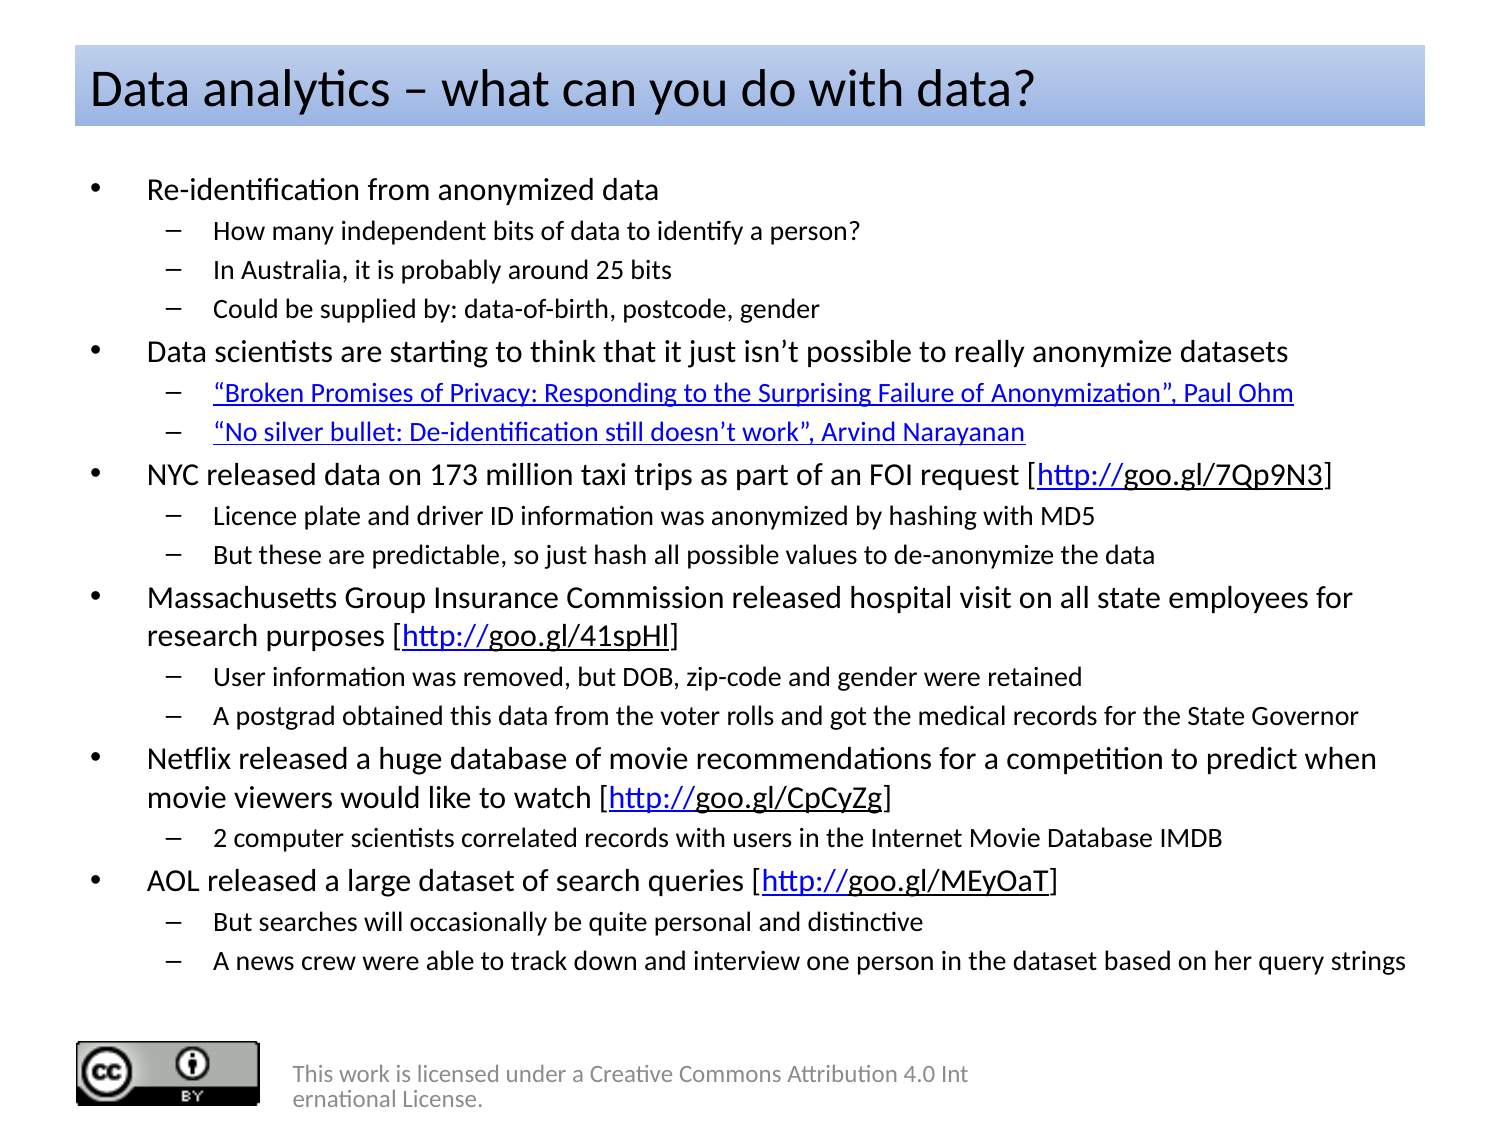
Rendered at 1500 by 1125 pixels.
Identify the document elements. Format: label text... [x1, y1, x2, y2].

picture [76, 1041, 260, 1106]
title Data analytics – what can you do with data? [75, 45, 1425, 126]
footer This work is licensed under a Creative Commons Attribution 4.0 International License. [277, 1042, 988, 1103]
list Re-identification from anonymized data How many independent bits of data to identify a person? In Australia, it is probably around 25 bits Could be supplied by: data-of-birth, postcode, gender Data scientists are starting to think that it just isn’t possible to really anonymize datasets “Broken Promises of Privacy: Responding to the Surprising Failure of Anonymization”, Paul Ohm “No silver bullet: De-identification still doesn’t work”, Arvind Narayanan NYC released data on 173 million taxi trips as part of an FOI request [http://goo.gl/7Qp9N3] Licence plate and driver ID information was anonymized by hashing with MD5 But these are predictable, so just hash all possible values to de-anonymize the data Massachusetts Group Insurance Commission released hospital visit on all state employees for research purposes [http://goo.gl/41spHl] User information was removed, but DOB, zip-code and gender were retained A postgrad obtained this data from the voter rolls and got the medical records for the State Governor Netflix released a huge database of movie recommendations for a competition to predict when movie viewers would like to watch [http://goo.gl/CpCyZg] 2 computer scientists correlated records with users in the Internet Movie Database IMDB AOL released a large dataset of search queries [http://goo.gl/MEyOaT] But searches will occasionally be quite personal and distinctive A news crew were able to track down and interview one person in the dataset based on her query strings [75, 160, 1425, 1005]
